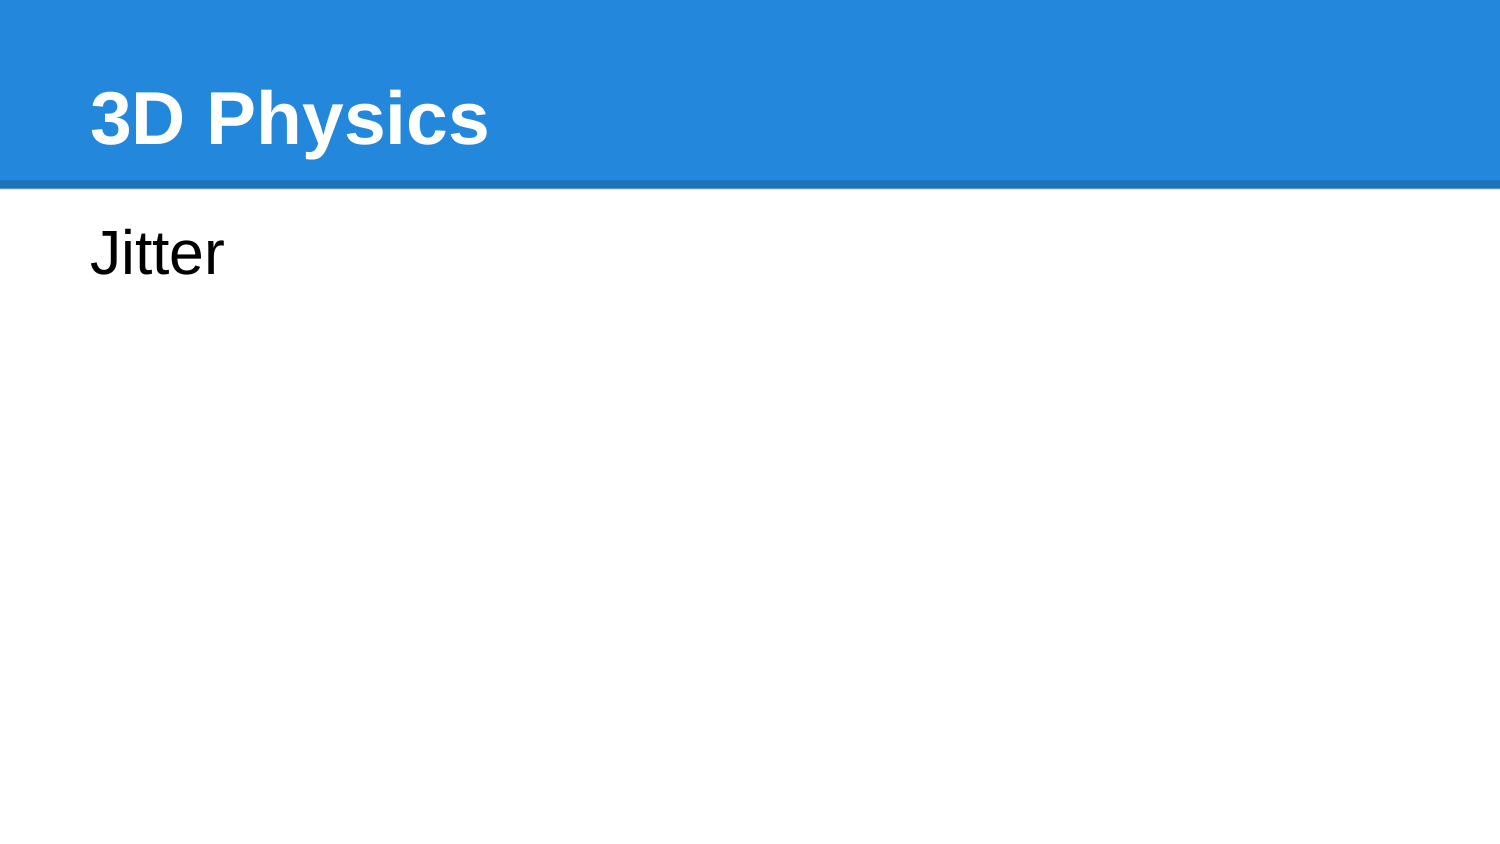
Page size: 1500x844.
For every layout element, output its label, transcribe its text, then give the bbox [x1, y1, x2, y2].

title 3D Physics [75, 33, 1425, 175]
list Jitter [75, 196, 1425, 808]
